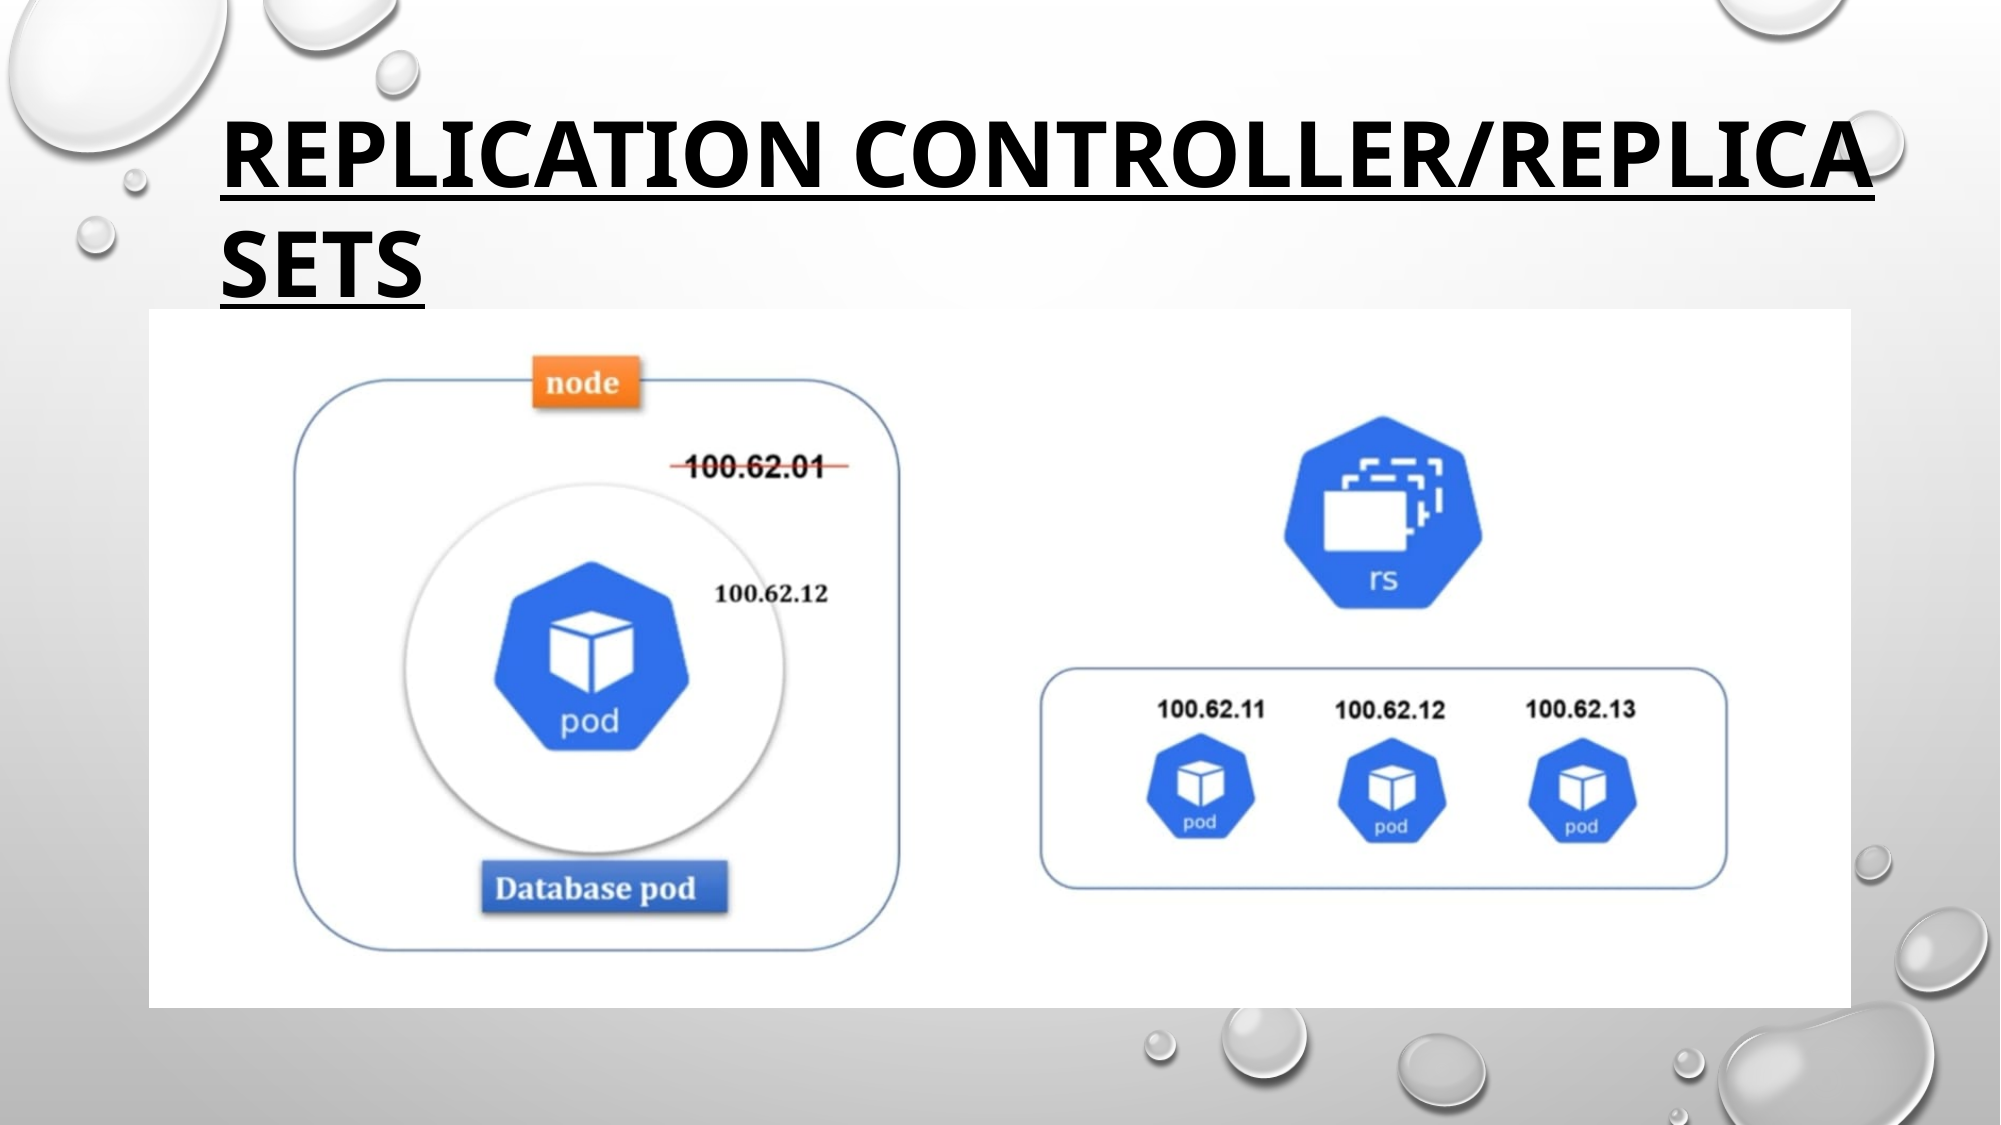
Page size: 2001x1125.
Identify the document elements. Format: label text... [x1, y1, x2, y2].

text_box REPLICATION CONTROLLER/REPLICA SETS [204, 88, 1902, 324]
picture [0, 0, 2000, 1125]
